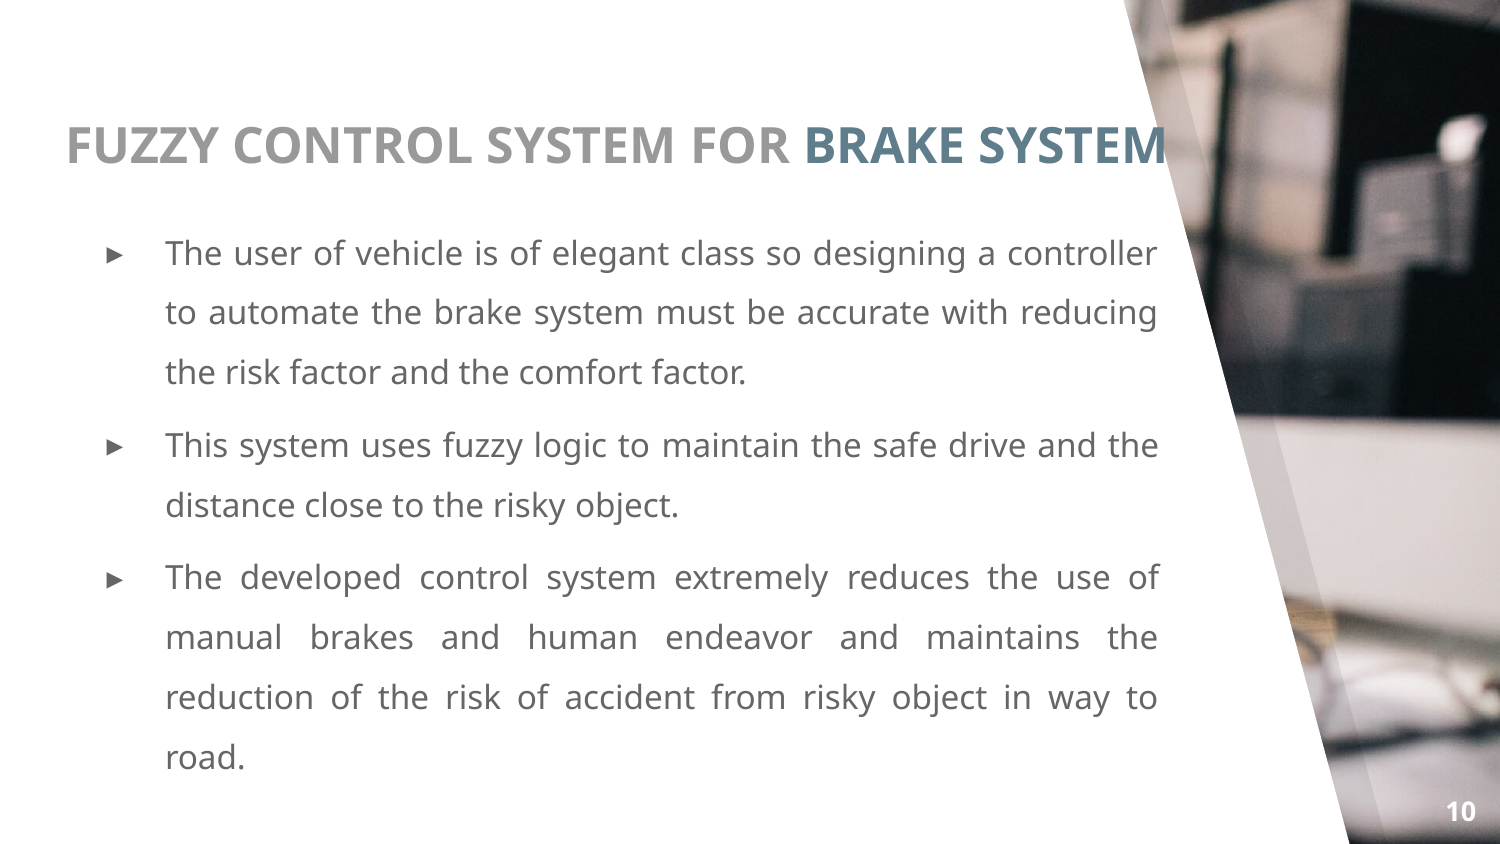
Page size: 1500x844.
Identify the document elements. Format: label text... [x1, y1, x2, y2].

title FUZZY CONTROL SYSTEM FOR BRAKE SYSTEM [50, 109, 1188, 189]
slide_number 10 [1401, 779, 1492, 844]
picture [1124, 0, 1500, 844]
list The user of vehicle is of elegant class so designing a controller to automate the brake system must be accurate with reducing the risk factor and the comfort factor. This system uses fuzzy logic to maintain the safe drive and the distance close to the risky object. The developed control system extremely reduces the use of manual brakes and human endeavor and maintains the reduction of the risk of accident from risky object in way to road. [75, 196, 1175, 772]
